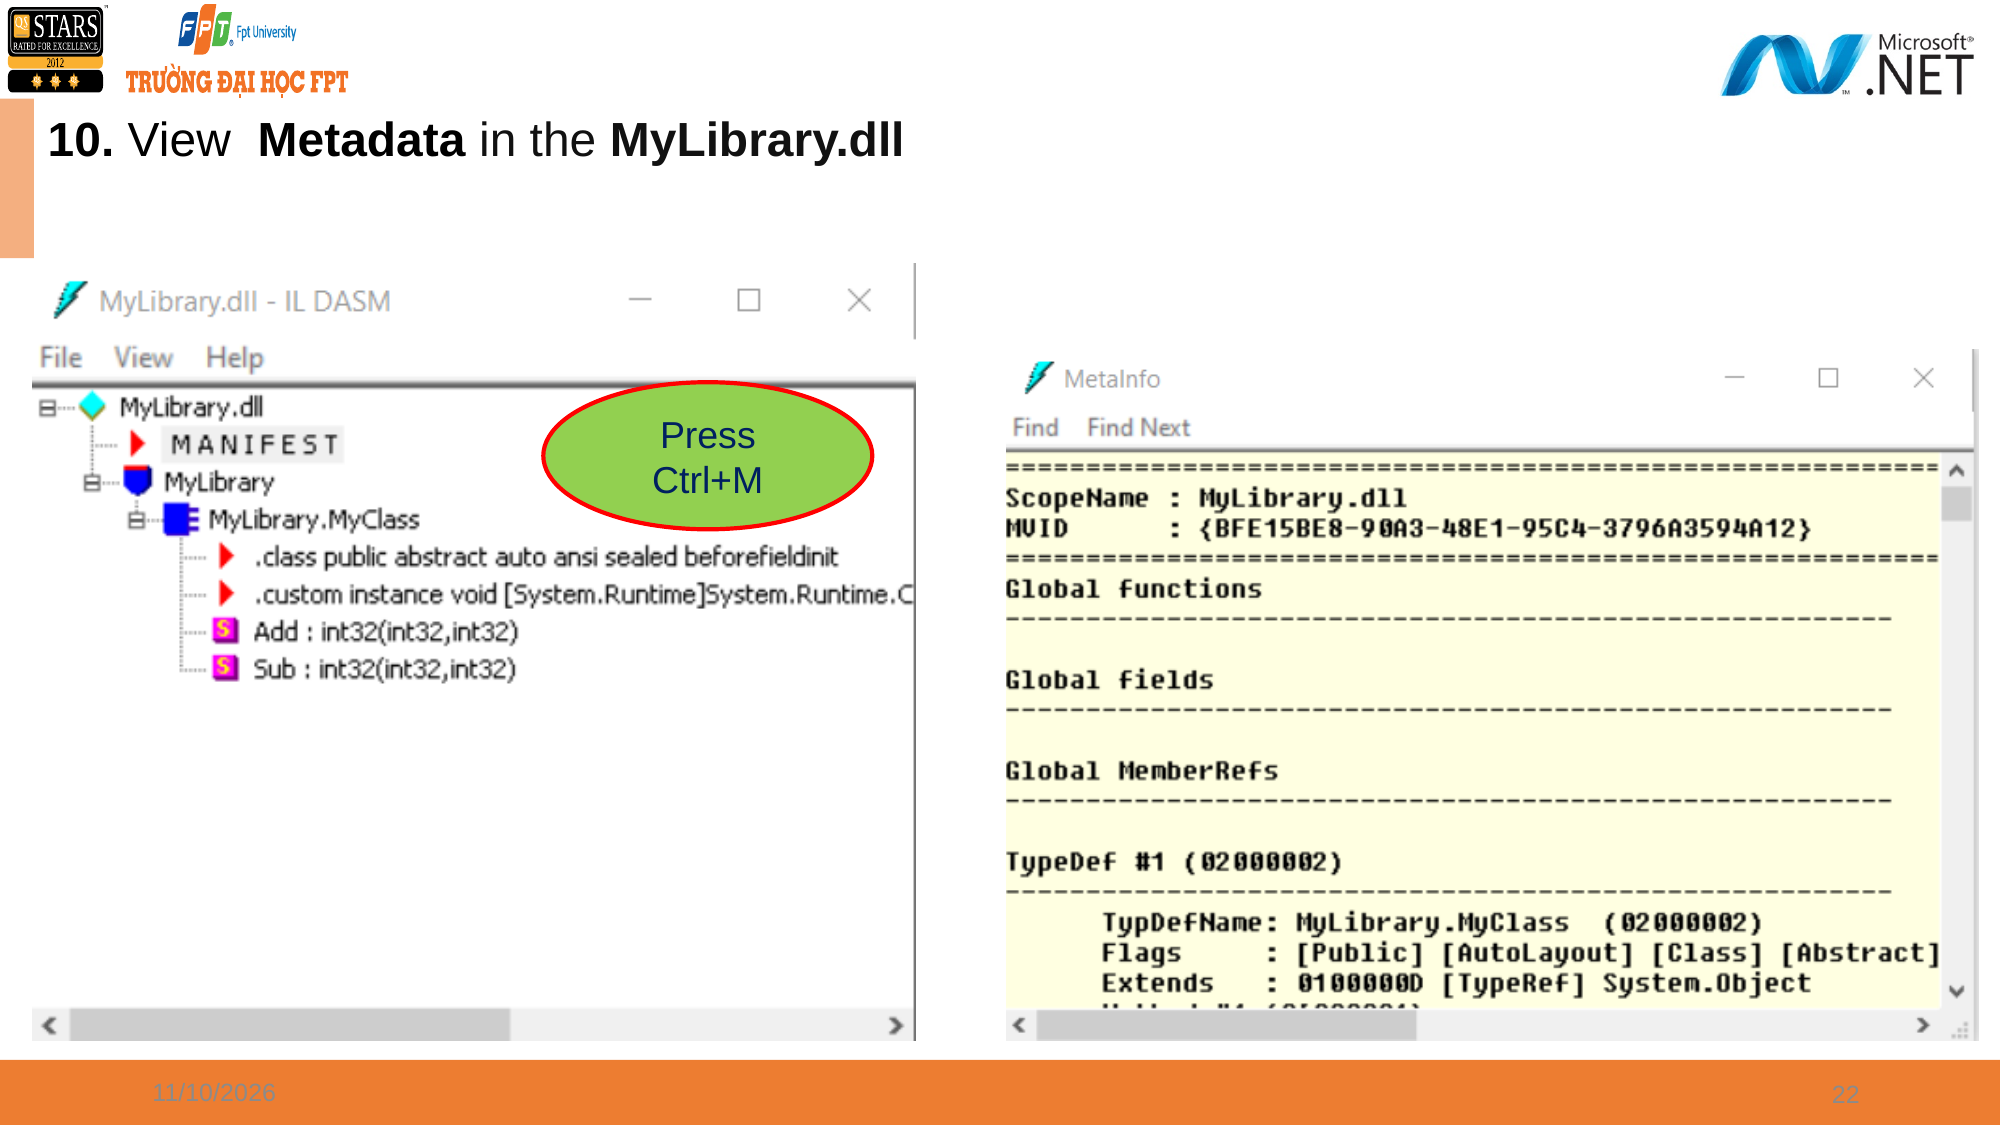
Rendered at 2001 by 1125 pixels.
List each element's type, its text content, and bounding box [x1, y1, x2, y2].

picture [32, 263, 916, 1041]
picture [1006, 349, 1979, 1041]
picture [1685, 0, 2001, 129]
slide_number 22 [1424, 1063, 1875, 1123]
text_box 10. View Metadata in the MyLibrary.dll [32, 101, 1963, 174]
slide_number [137, 1061, 588, 1122]
